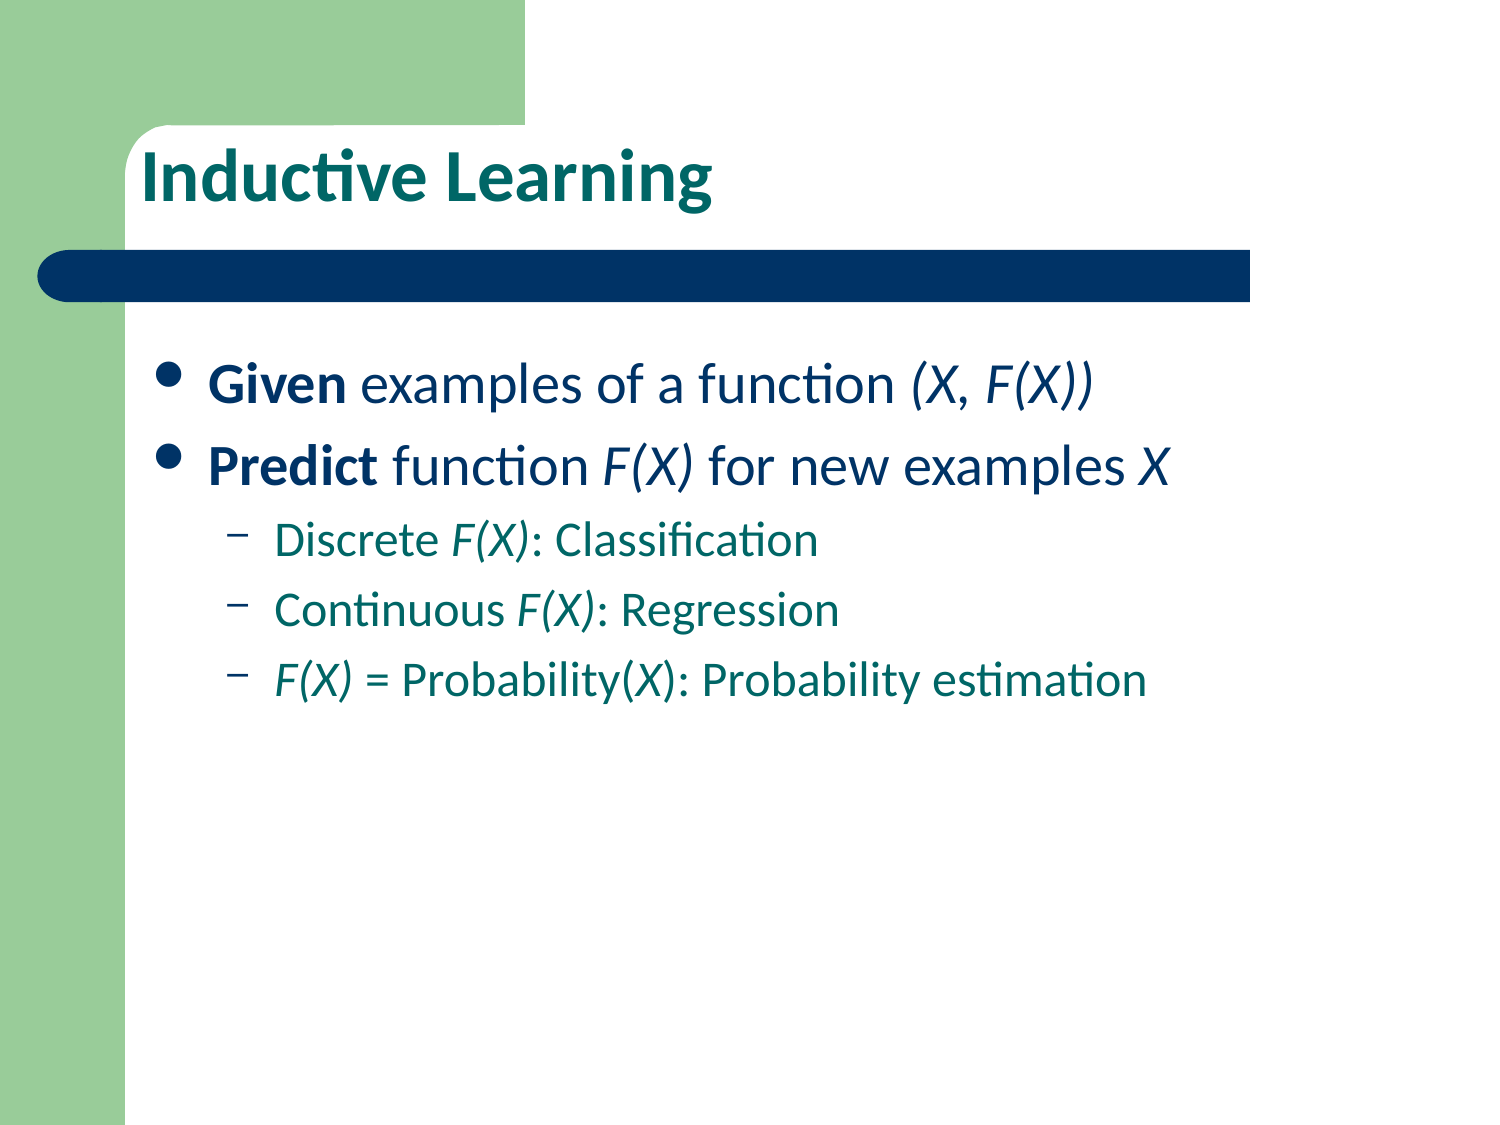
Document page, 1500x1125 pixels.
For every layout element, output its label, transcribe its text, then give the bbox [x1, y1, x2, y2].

list Given examples of a function (X, F(X)) Predict function F(X) for new examples X Discrete F(X): Classification Continuous F(X): Regression F(X) = Probability(X): Probability estimation [137, 337, 1400, 999]
title Inductive Learning [125, 125, 1425, 225]
